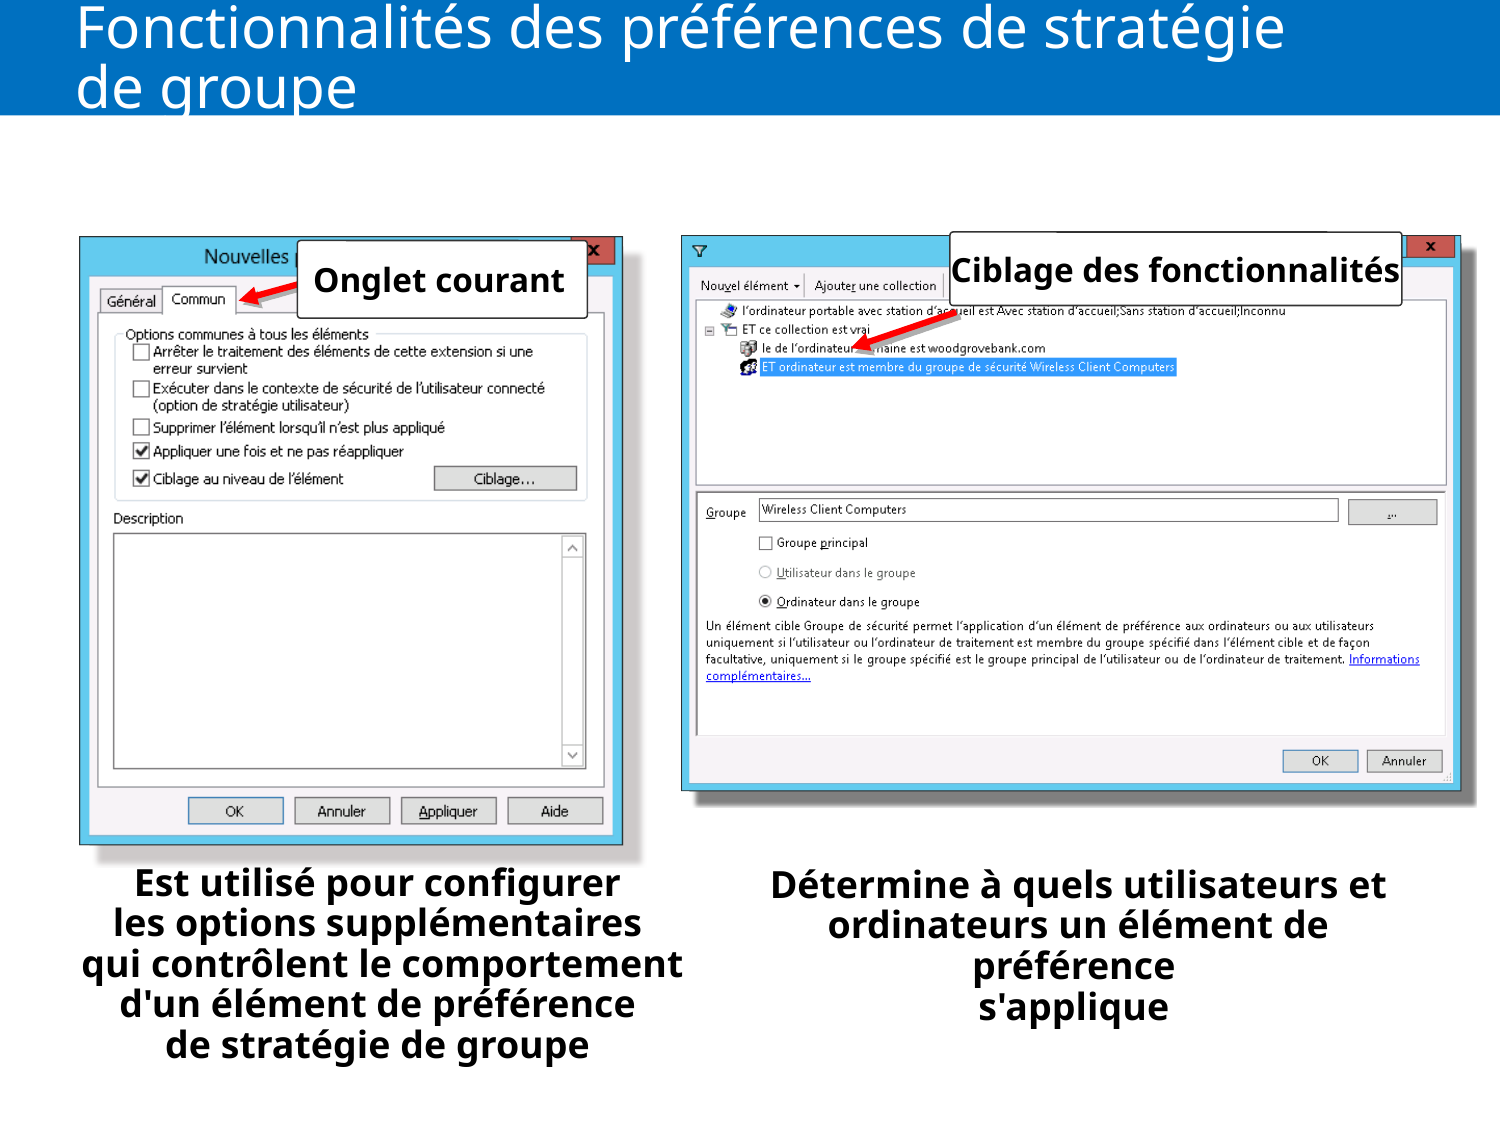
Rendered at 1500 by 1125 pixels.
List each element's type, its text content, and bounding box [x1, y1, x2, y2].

text_box Est utilisé pour configurer les options supplémentaires qui contrôlent le comportement d'un élément de préférence de stratégie de groupe [53, 862, 713, 1069]
text_box Détermine à quels utilisateurs et ordinateurs un élément de préférence s'applique [748, 844, 1409, 1050]
picture [79, 236, 647, 869]
title Fonctionnalités des préférences de stratégie de groupe [75, 0, 1351, 122]
picture [680, 235, 1477, 808]
